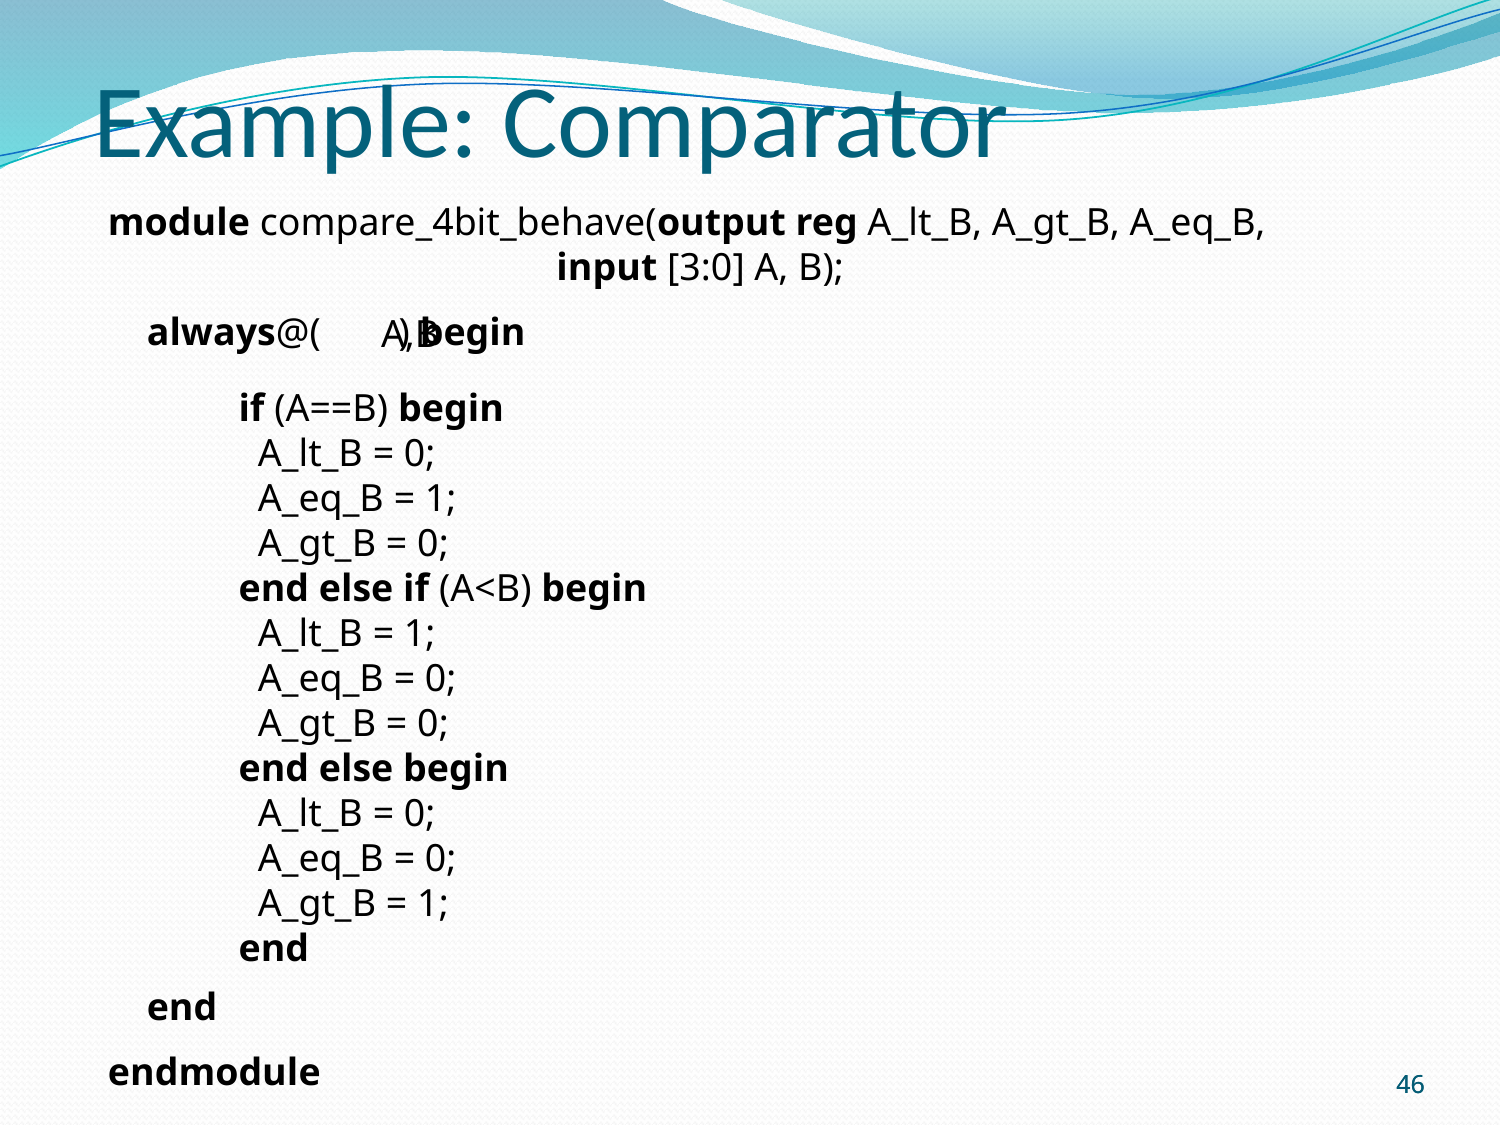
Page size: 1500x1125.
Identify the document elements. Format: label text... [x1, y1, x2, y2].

text_box if (A==B) begin A_lt_B = 0; A_eq_B = 1; A_gt_B = 0; end else if (A<B) begin A_lt_B = 1; A_eq_B = 0; A_gt_B = 0; end else begin A_lt_B = 0; A_eq_B = 0; A_gt_B = 1; end [223, 376, 663, 1021]
text_box A,B [366, 302, 455, 363]
title Example: Comparator [93, 0, 1082, 178]
text_box module compare_4bit_behave(output reg A_lt_B, A_gt_B, A_eq_B, input [3:0] A, B); always@( ) begin end endmodule [93, 190, 1456, 1125]
